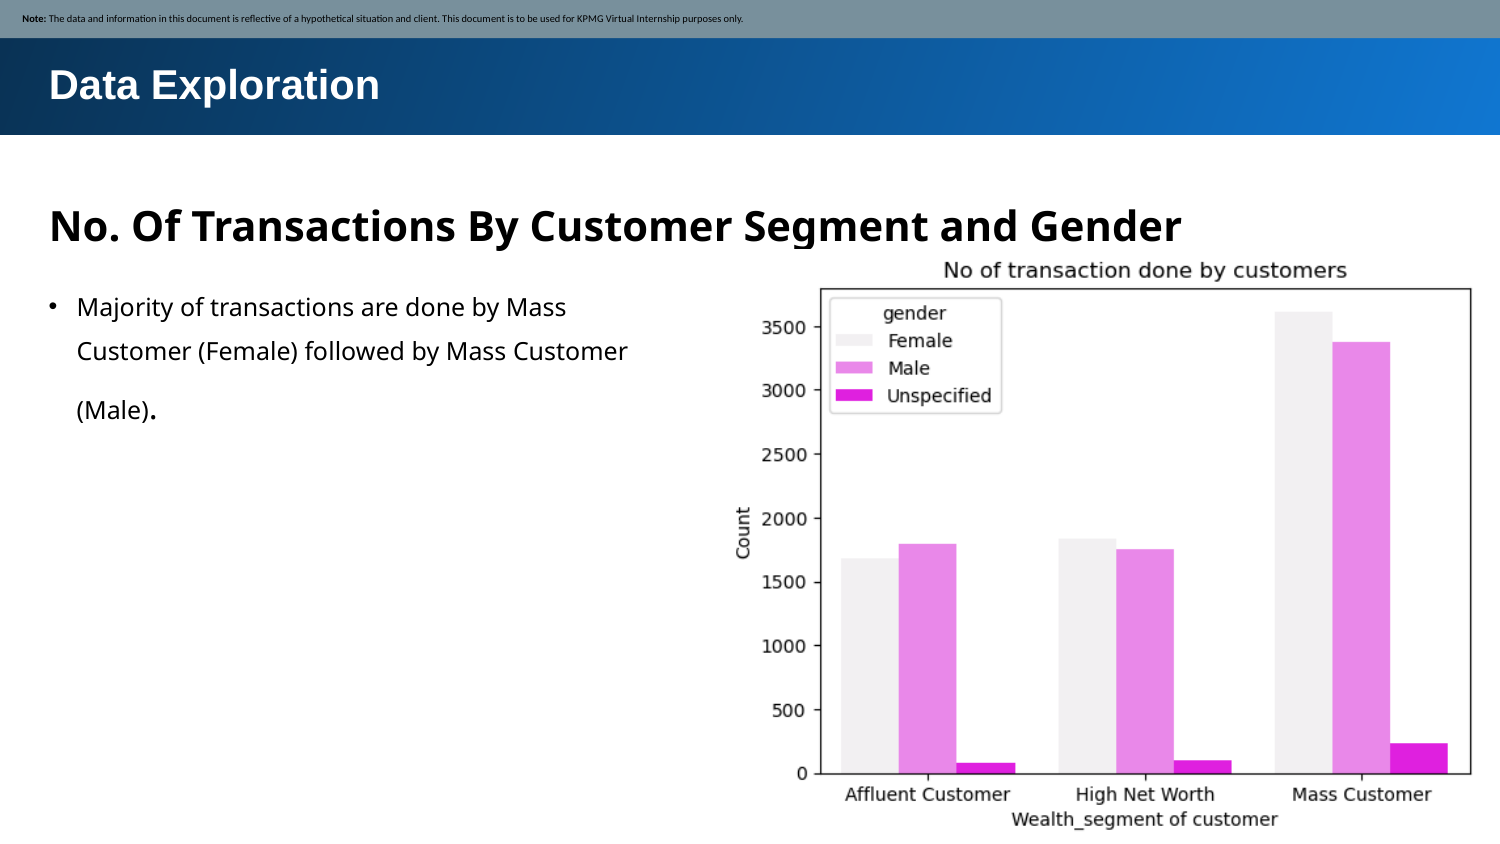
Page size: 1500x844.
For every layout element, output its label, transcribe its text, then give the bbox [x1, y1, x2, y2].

text_box [0, 39, 1500, 135]
text_box Majority of transactions are done by Mass Customer (Female) followed by Mass Customer (Male). [33, 261, 653, 501]
text_box Note: The data and information in this document is reflective of a hypothetical situation and client. This document is to be used for KPMG Virtual Internship purposes only. [0, 0, 1500, 39]
text_box [25, 0, 76, 27]
text_box Data Exploration [33, 43, 1439, 124]
text_box No. Of Transactions By Customer Segment and Gender [33, 177, 1439, 266]
picture [722, 249, 1483, 843]
